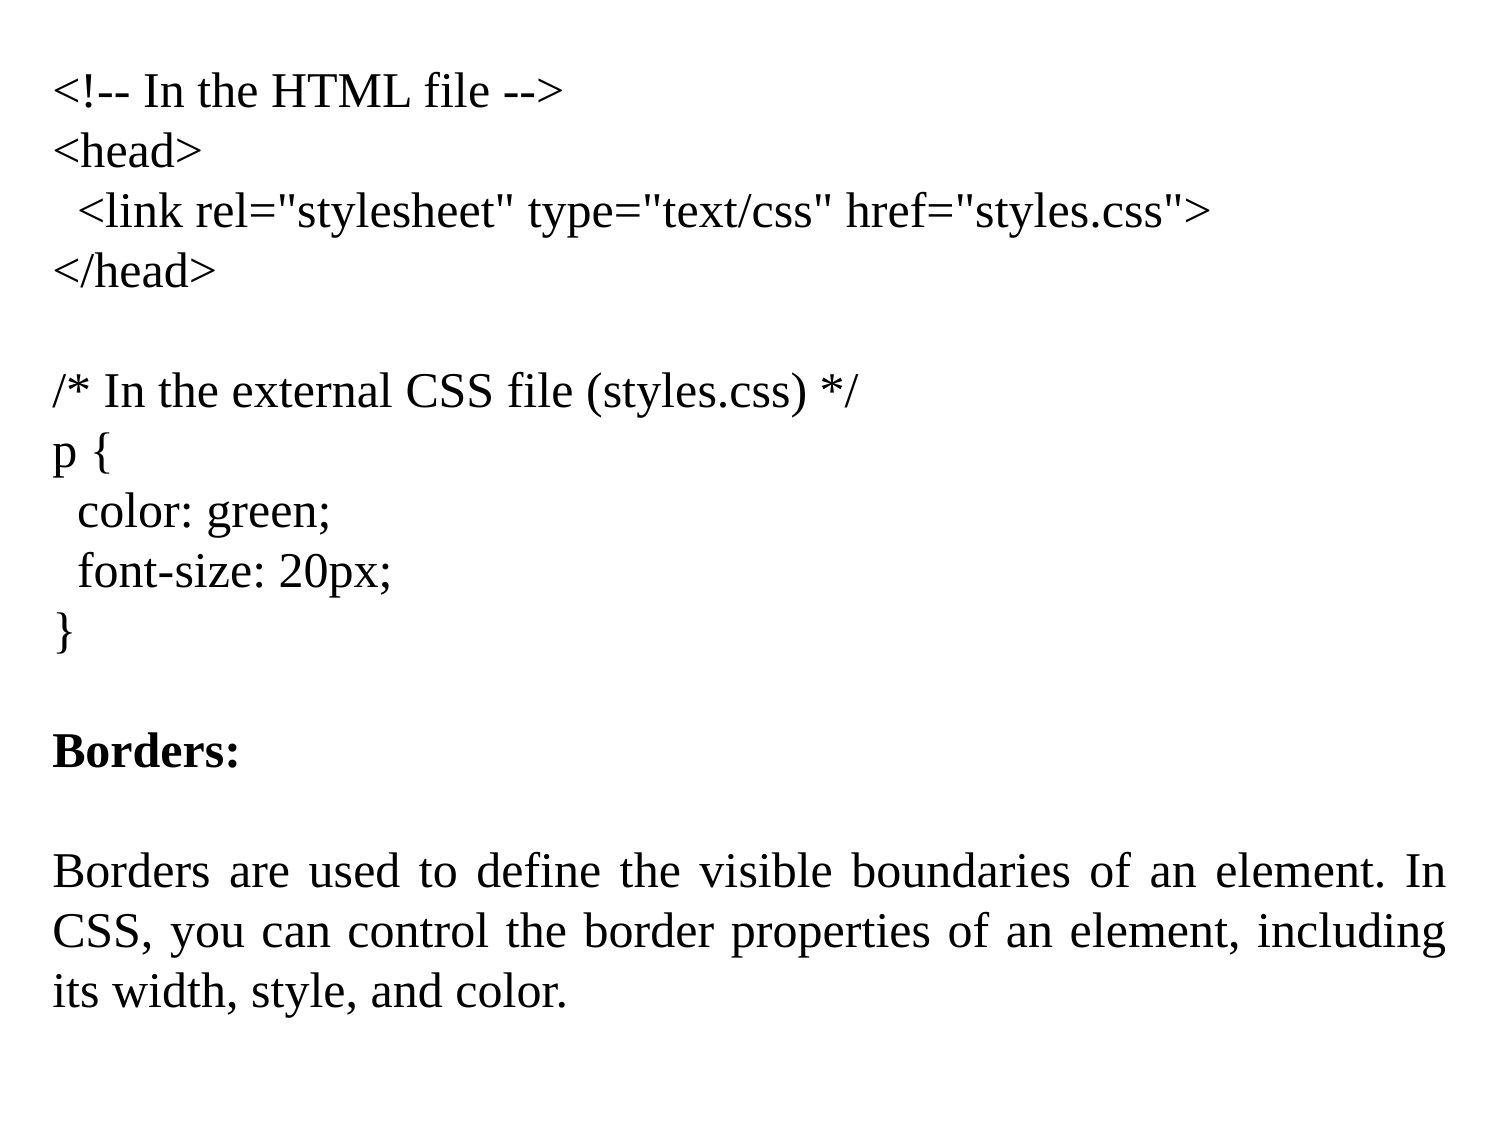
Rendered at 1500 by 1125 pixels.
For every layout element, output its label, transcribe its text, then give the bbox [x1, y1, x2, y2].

text_box <!-- In the HTML file --> <head> <link rel="stylesheet" type="text/css" href="styles.css"> </head> /* In the external CSS file (styles.css) */ p { color: green; font-size: 20px; } Borders: Borders are used to define the visible boundaries of an element. In CSS, you can control the border properties of an element, including its width, style, and color. [37, 49, 1463, 1125]
